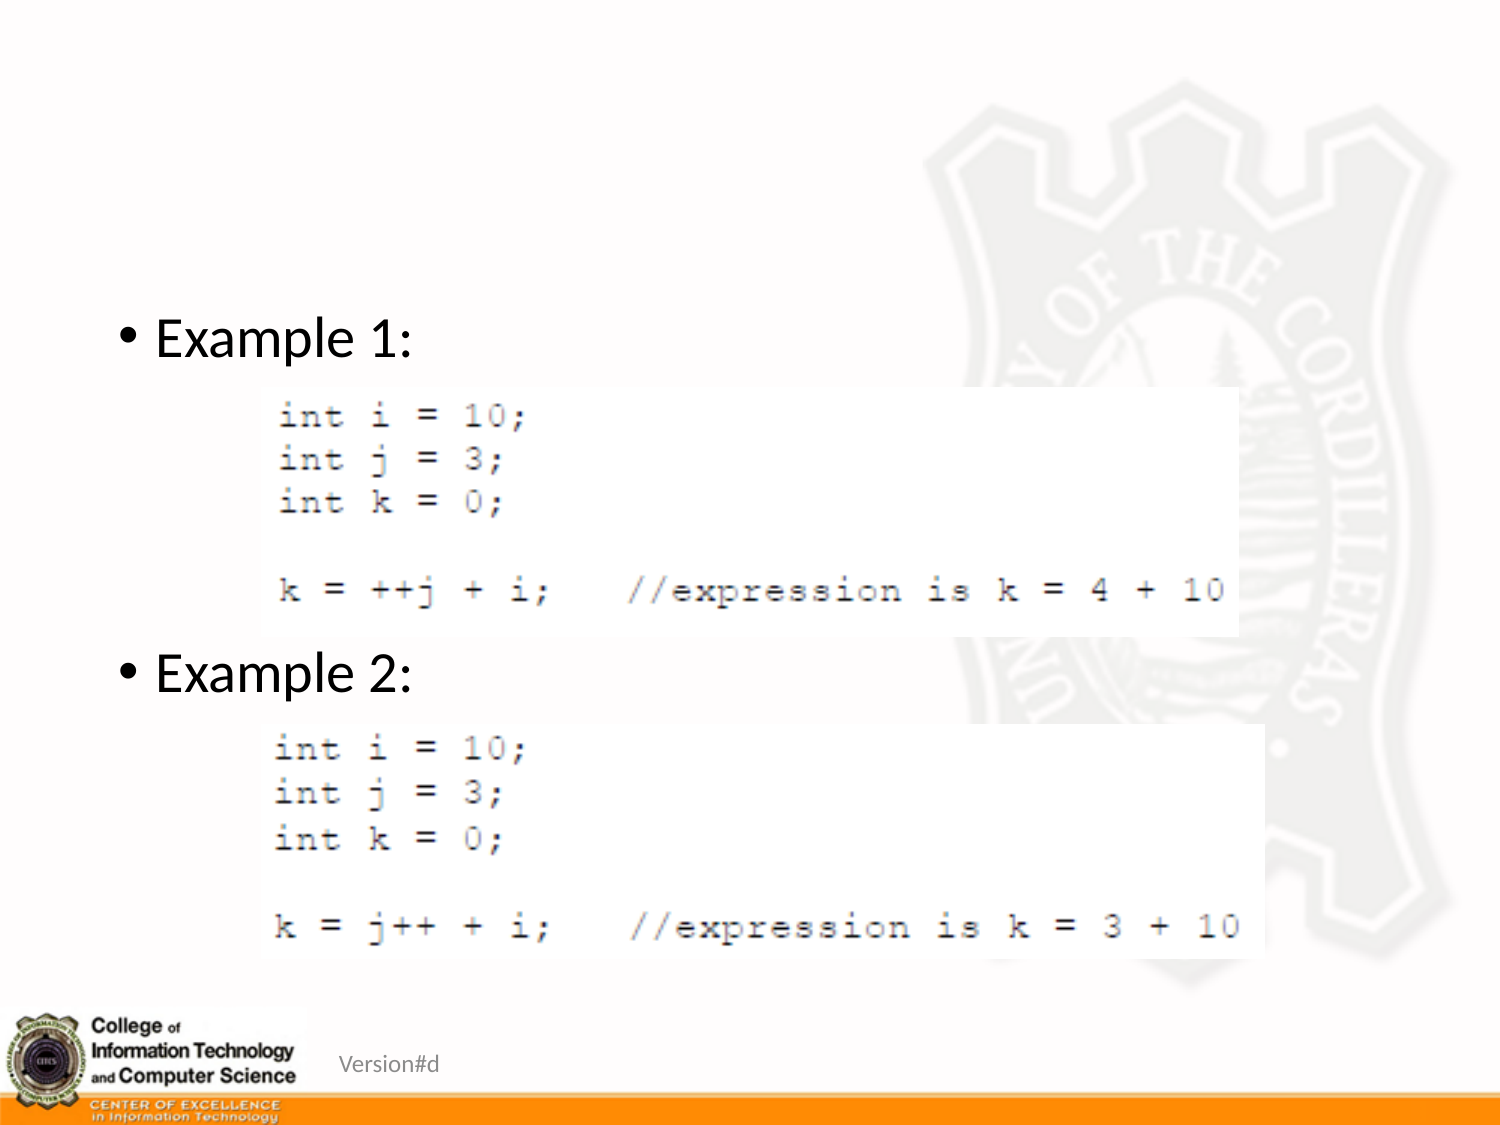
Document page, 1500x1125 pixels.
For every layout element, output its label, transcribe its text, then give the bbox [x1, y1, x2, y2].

list Example 1: Example 2: [103, 299, 1397, 1014]
picture [0, 0, 1500, 1125]
slide_number Version#d [323, 1032, 1021, 1093]
